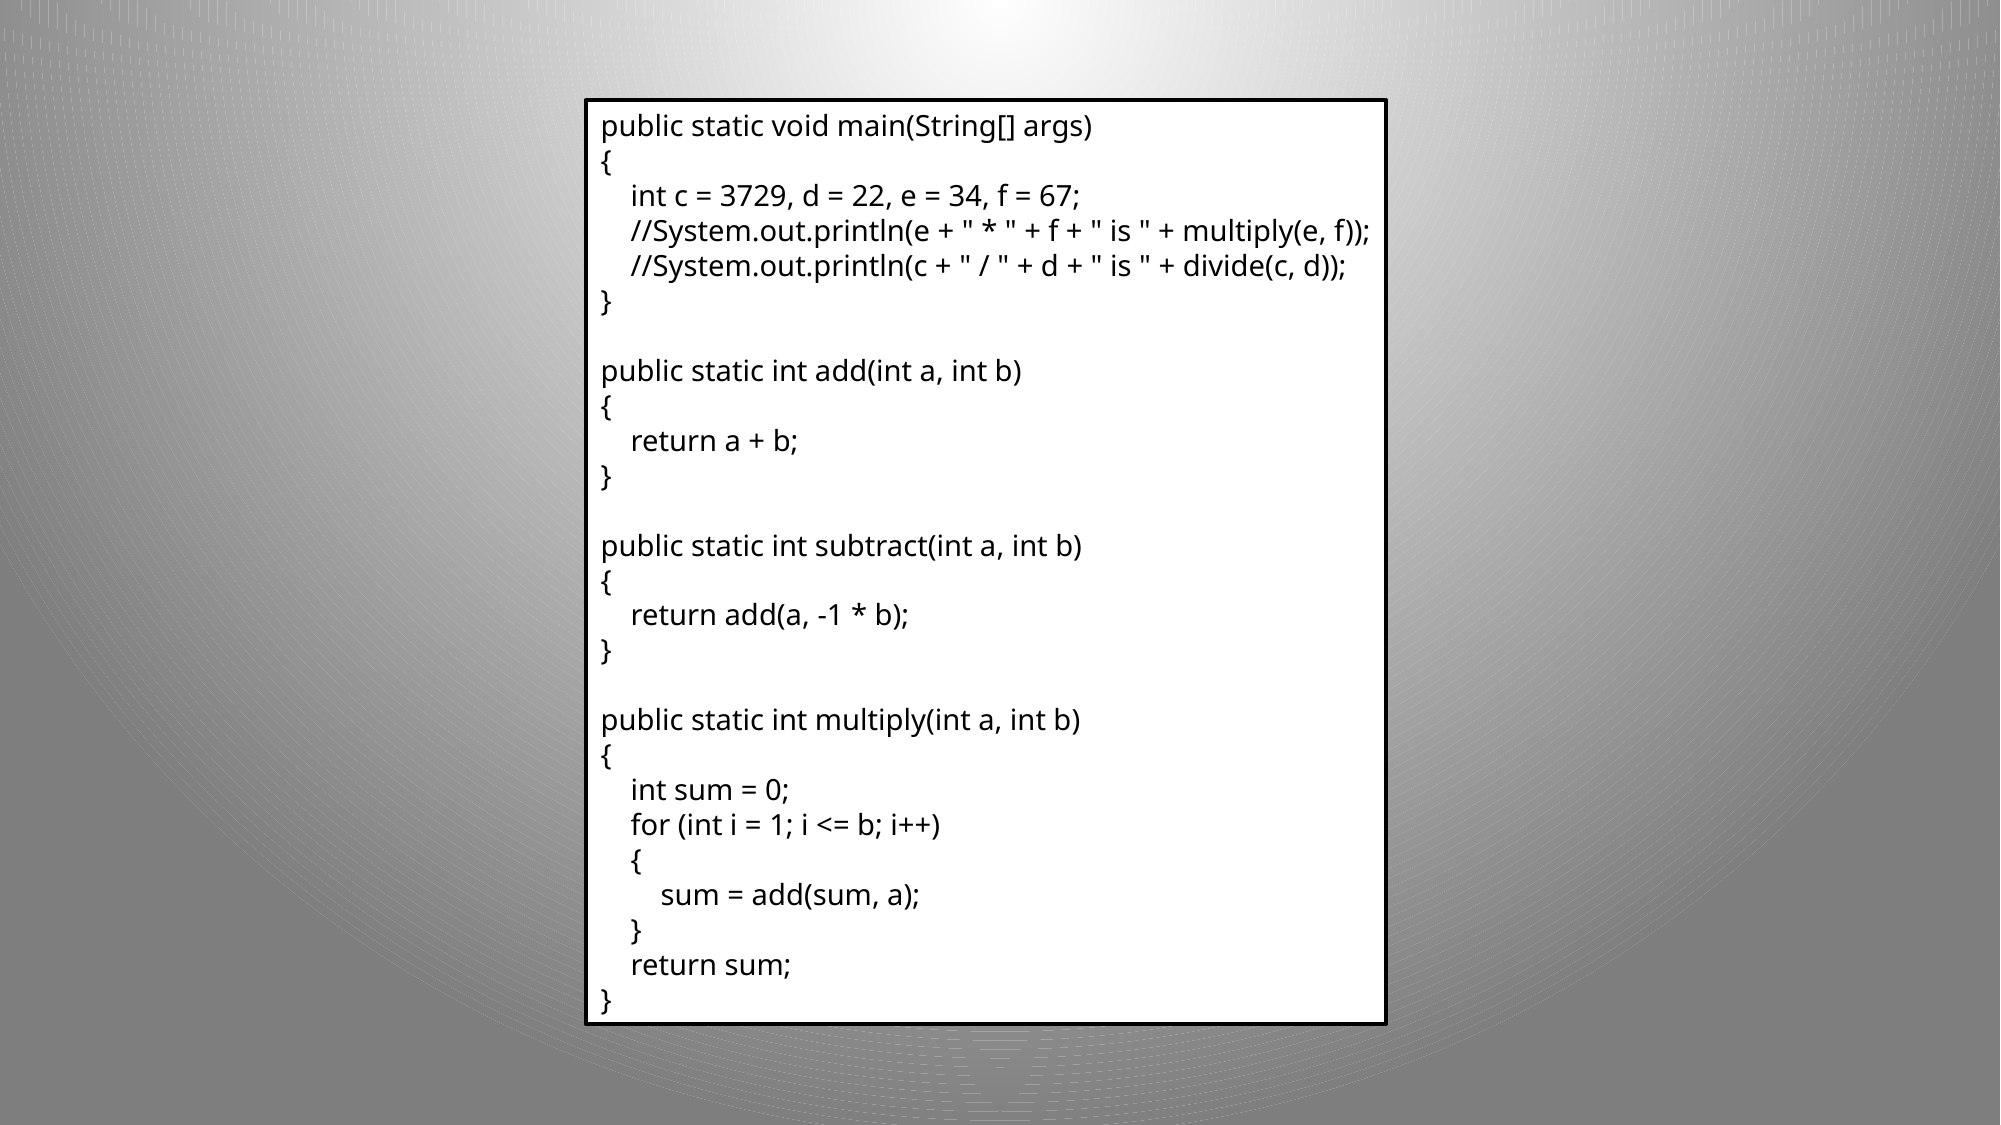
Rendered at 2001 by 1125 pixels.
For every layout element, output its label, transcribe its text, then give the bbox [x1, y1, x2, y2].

text_box public static void main(String[] args) { int c = 3729, d = 22, e = 34, f = 67; //System.out.println(e + " * " + f + " is " + multiply(e, f)); //System.out.println(c + " / " + d + " is " + divide(c, d)); } public static int add(int a, int b) { return a + b; } public static int subtract(int a, int b) { return add(a, -1 * b); } public static int multiply(int a, int b) { int sum = 0; for (int i = 1; i <= b; i++) { sum = add(sum, a); } return sum; } [584, 98, 1388, 1026]
